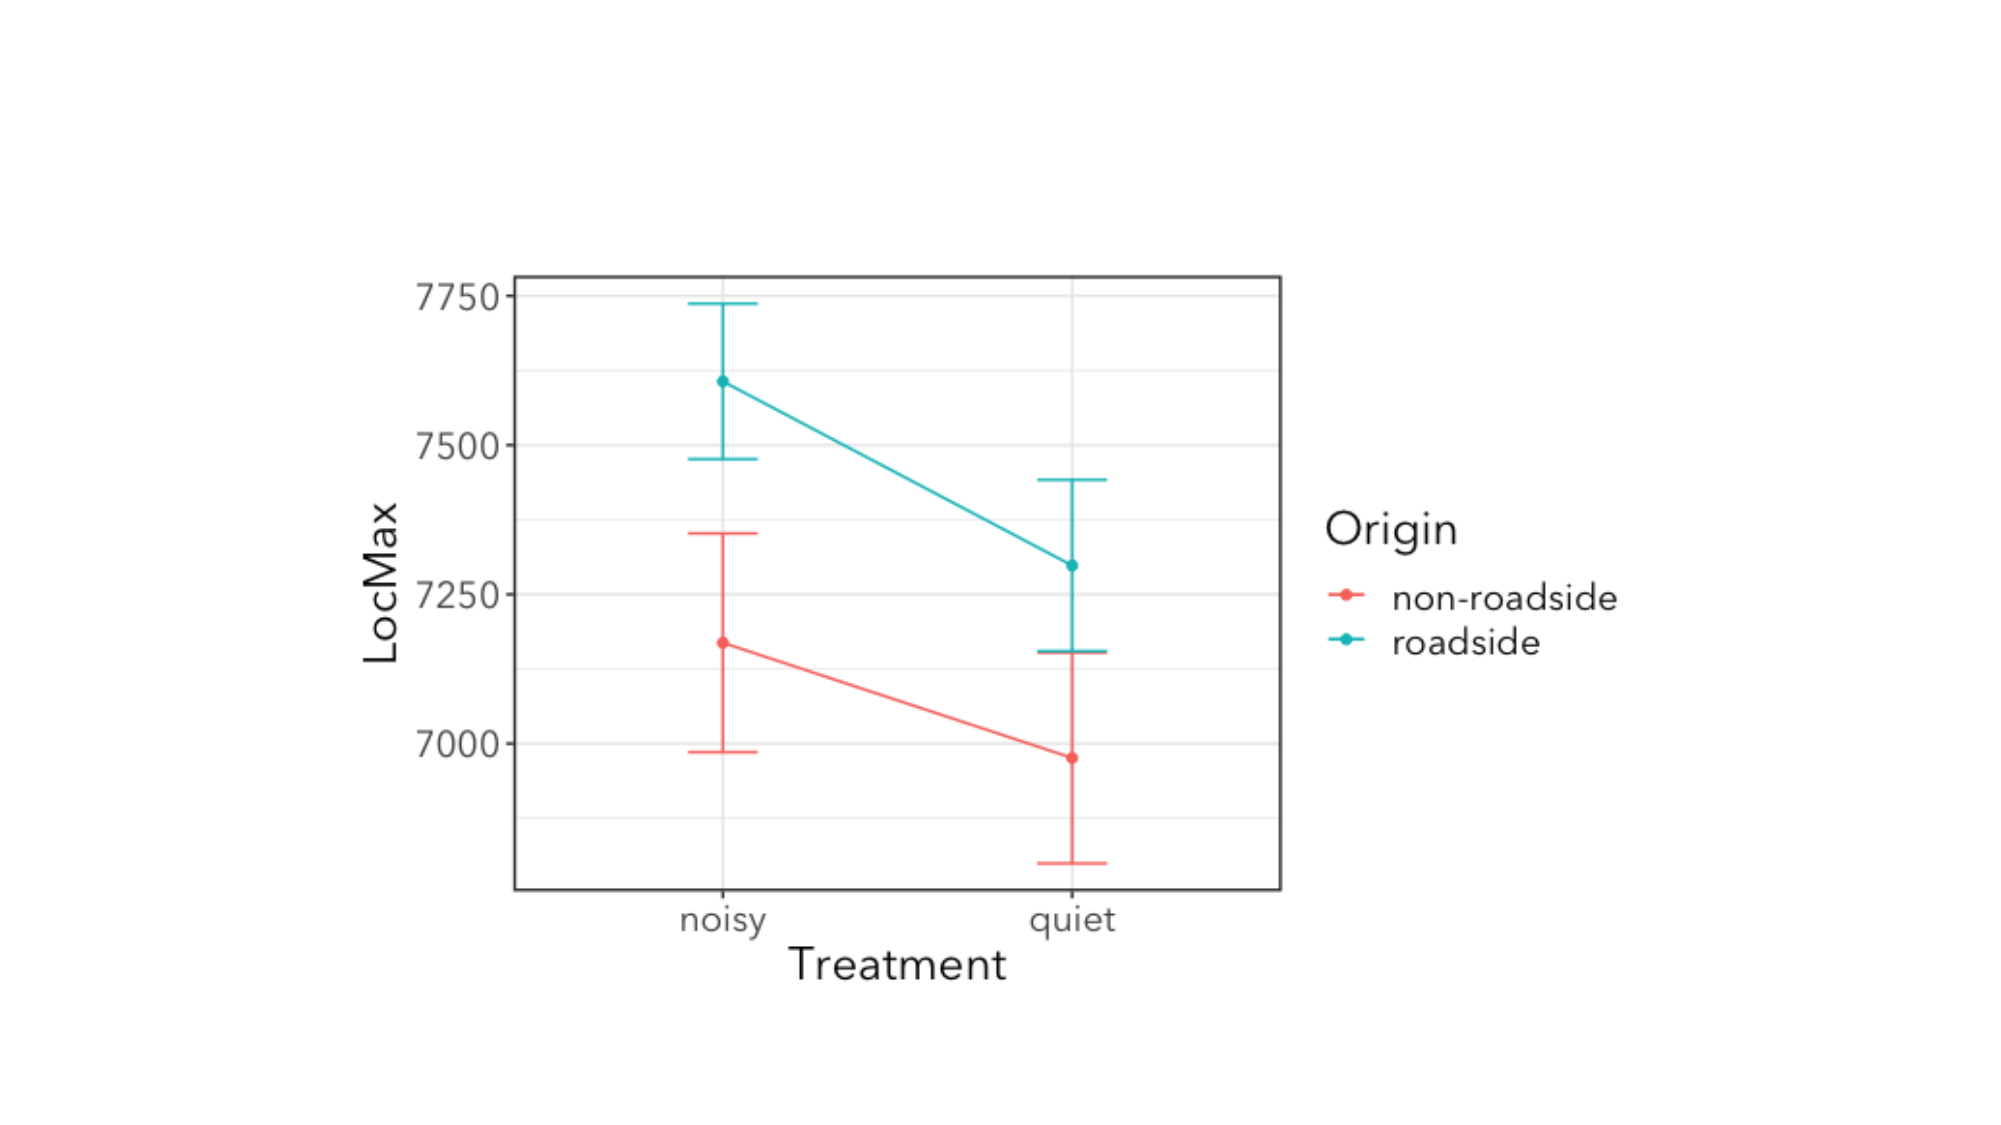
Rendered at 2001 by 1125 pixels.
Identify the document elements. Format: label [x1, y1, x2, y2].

picture [349, 262, 1649, 1005]
